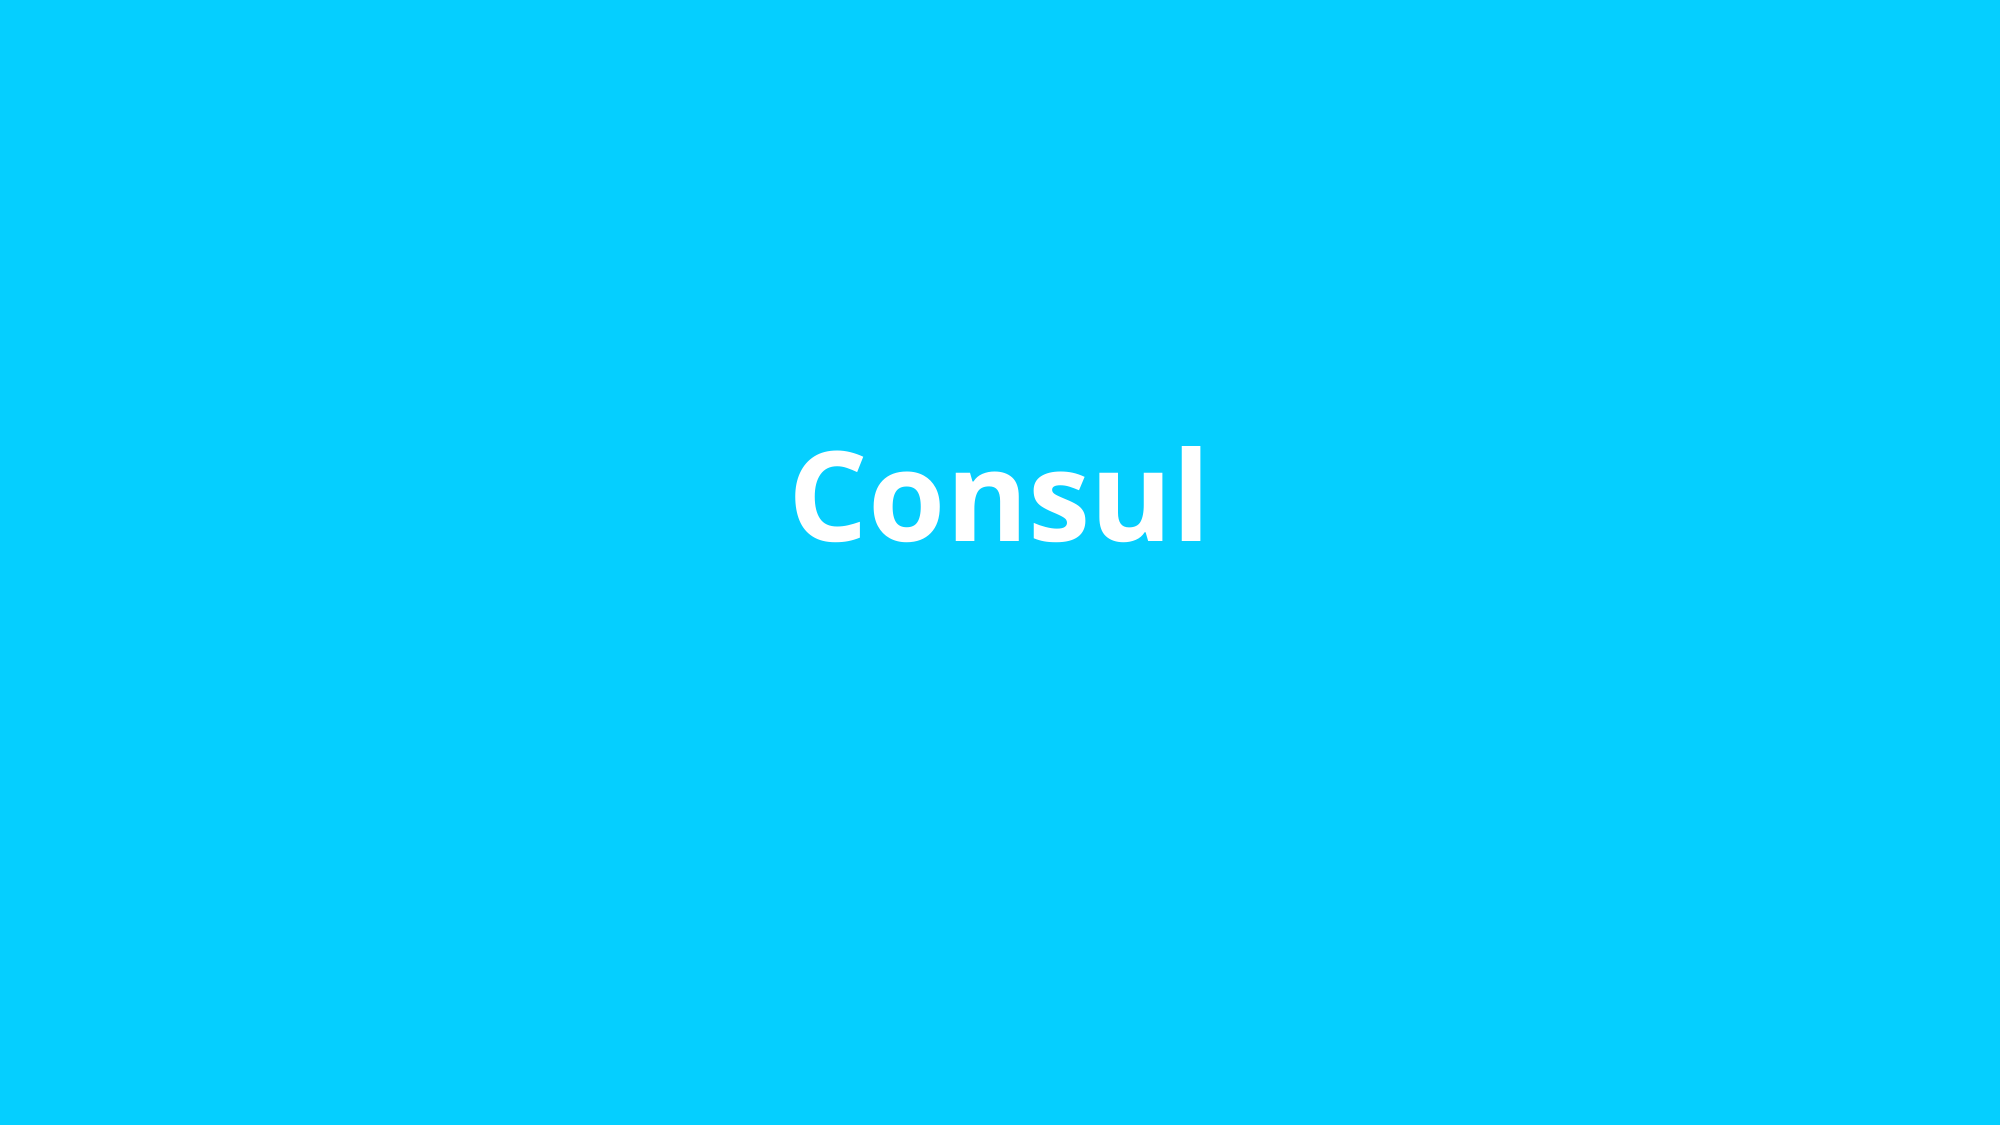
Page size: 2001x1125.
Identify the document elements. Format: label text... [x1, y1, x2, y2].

title Consul [249, 184, 1750, 576]
